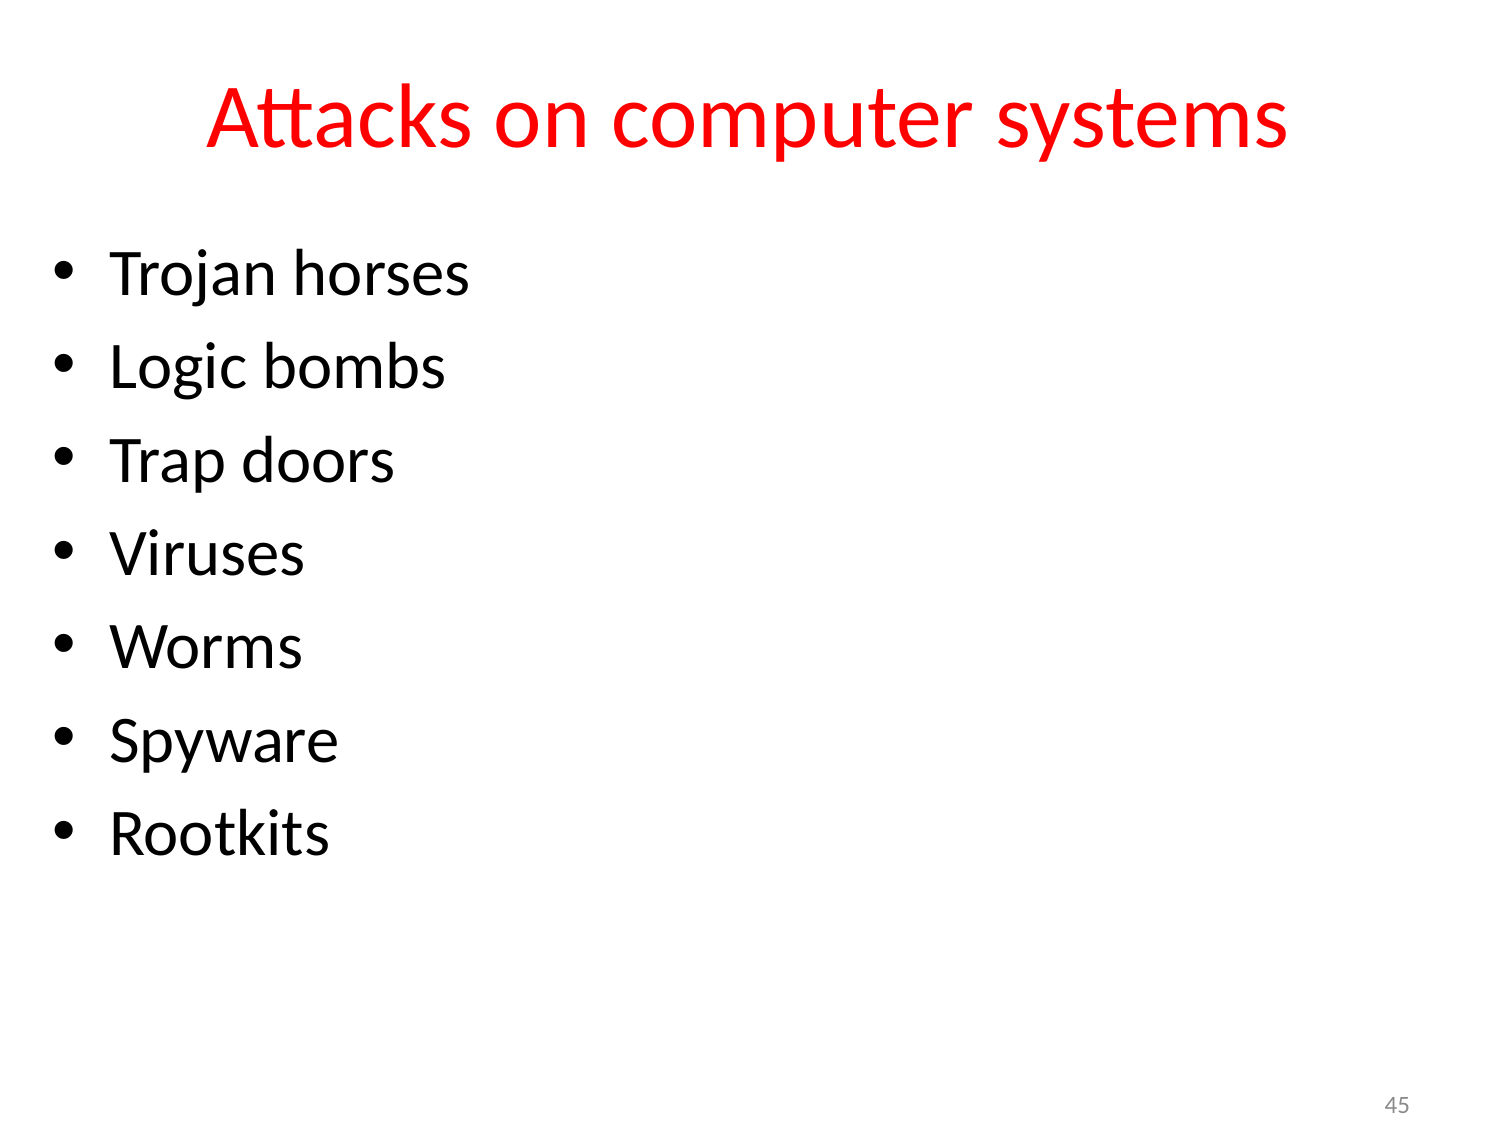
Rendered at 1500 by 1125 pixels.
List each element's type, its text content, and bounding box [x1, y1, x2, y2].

title Attacks on computer systems [39, 17, 1458, 205]
list Trojan horses Logic bombs Trap doors Viruses Worms Spyware Rootkits [37, 221, 1460, 1067]
slide_number 45 [1074, 1073, 1425, 1125]
